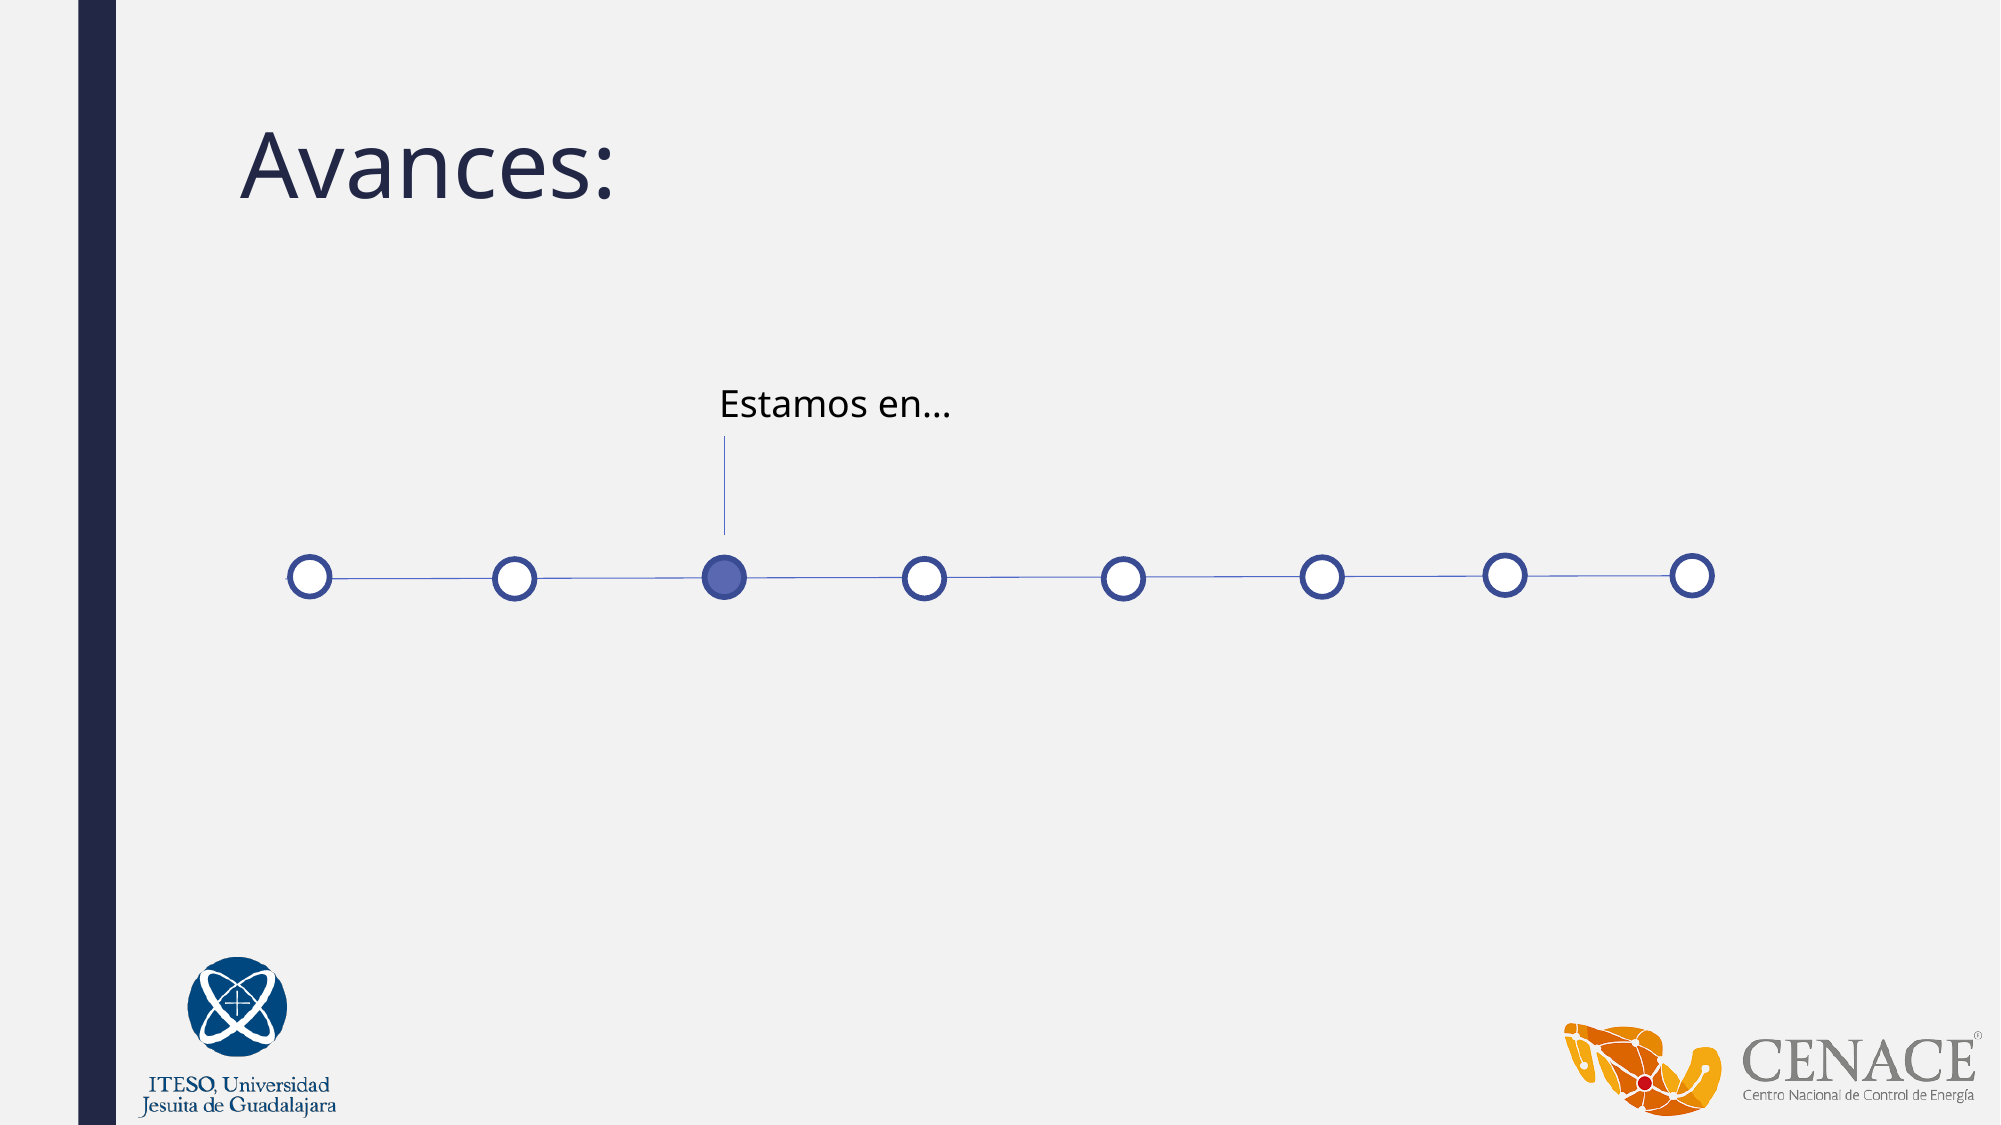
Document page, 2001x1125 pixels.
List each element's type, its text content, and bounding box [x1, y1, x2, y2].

text_box [492, 579, 538, 602]
text_box [1101, 556, 1146, 575]
picture [137, 957, 336, 1118]
text_box [1482, 579, 1528, 598]
text_box [492, 556, 537, 575]
text_box [902, 555, 947, 575]
text_box [701, 554, 747, 575]
text_box [701, 579, 747, 600]
text_box [1100, 579, 1147, 602]
text_box [287, 554, 333, 575]
picture [1563, 1022, 1987, 1117]
text_box [1669, 553, 1715, 599]
text_box Estamos en… [704, 372, 1279, 433]
text_box [901, 579, 948, 602]
text_box [1299, 579, 1345, 600]
text_box [1299, 554, 1345, 575]
title Avances: [225, 112, 1800, 357]
text_box [1482, 552, 1528, 575]
text_box [287, 579, 333, 600]
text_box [285, 575, 1713, 579]
